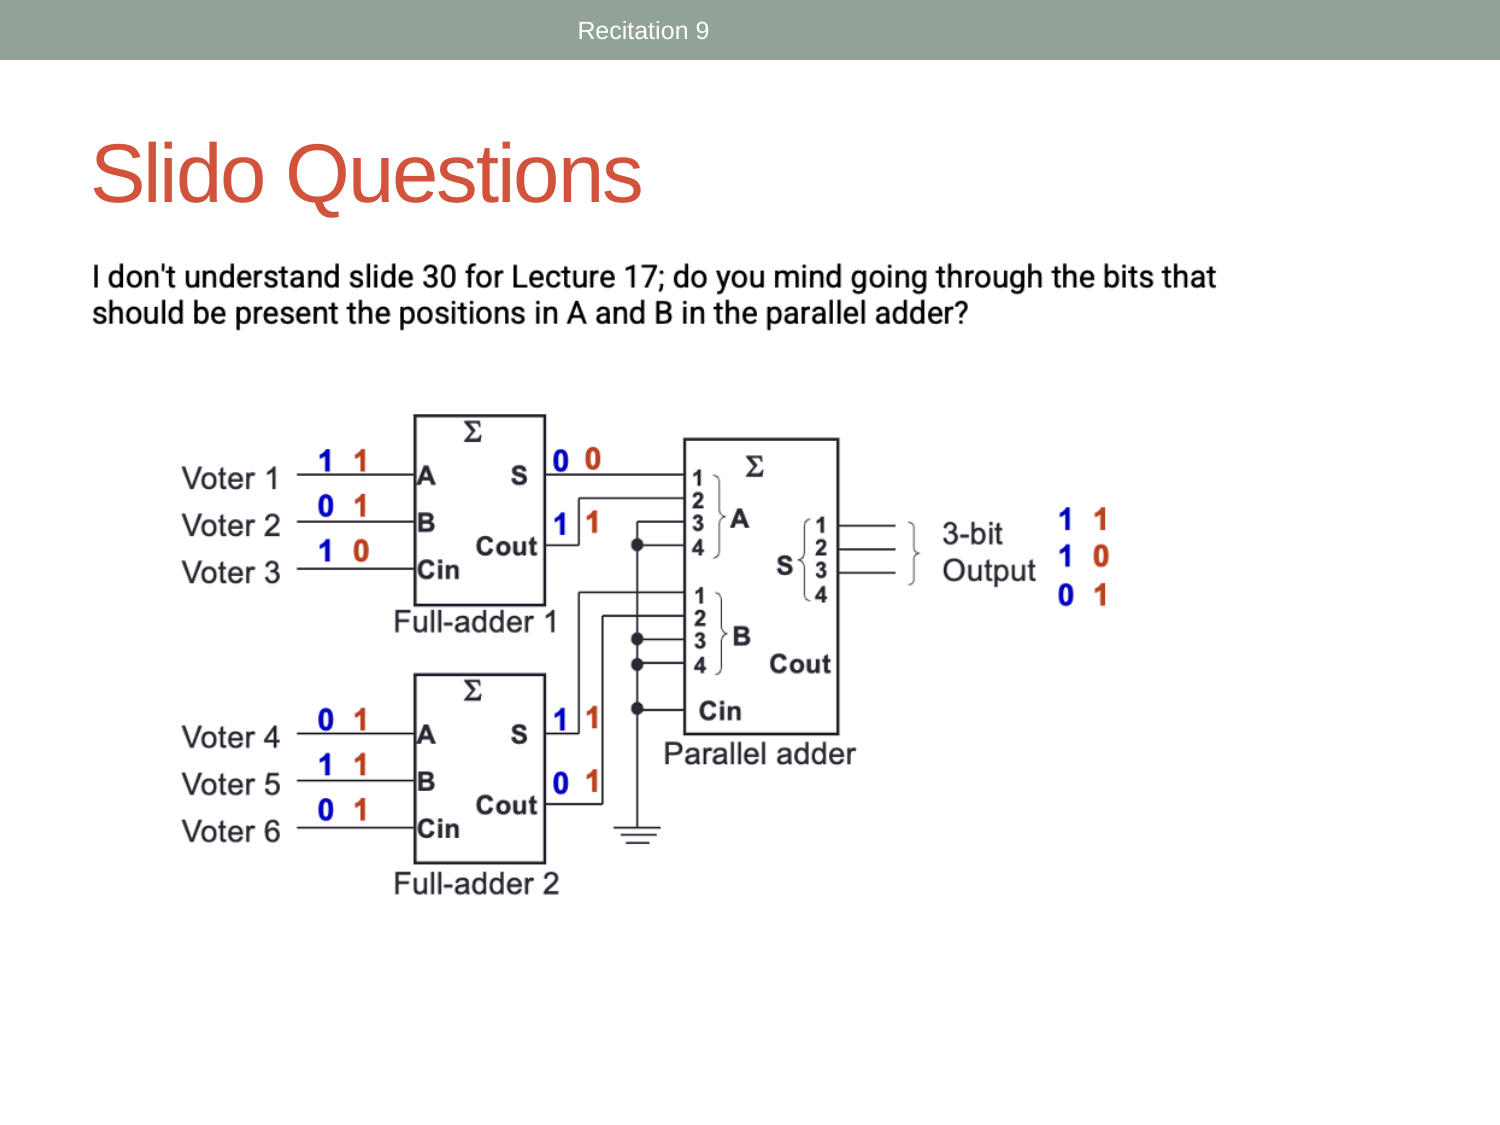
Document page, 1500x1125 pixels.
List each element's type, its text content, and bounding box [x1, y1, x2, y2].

picture [74, 249, 1280, 908]
title Slido Questions [75, 87, 1425, 250]
footer Recitation 9 [562, 3, 1238, 57]
